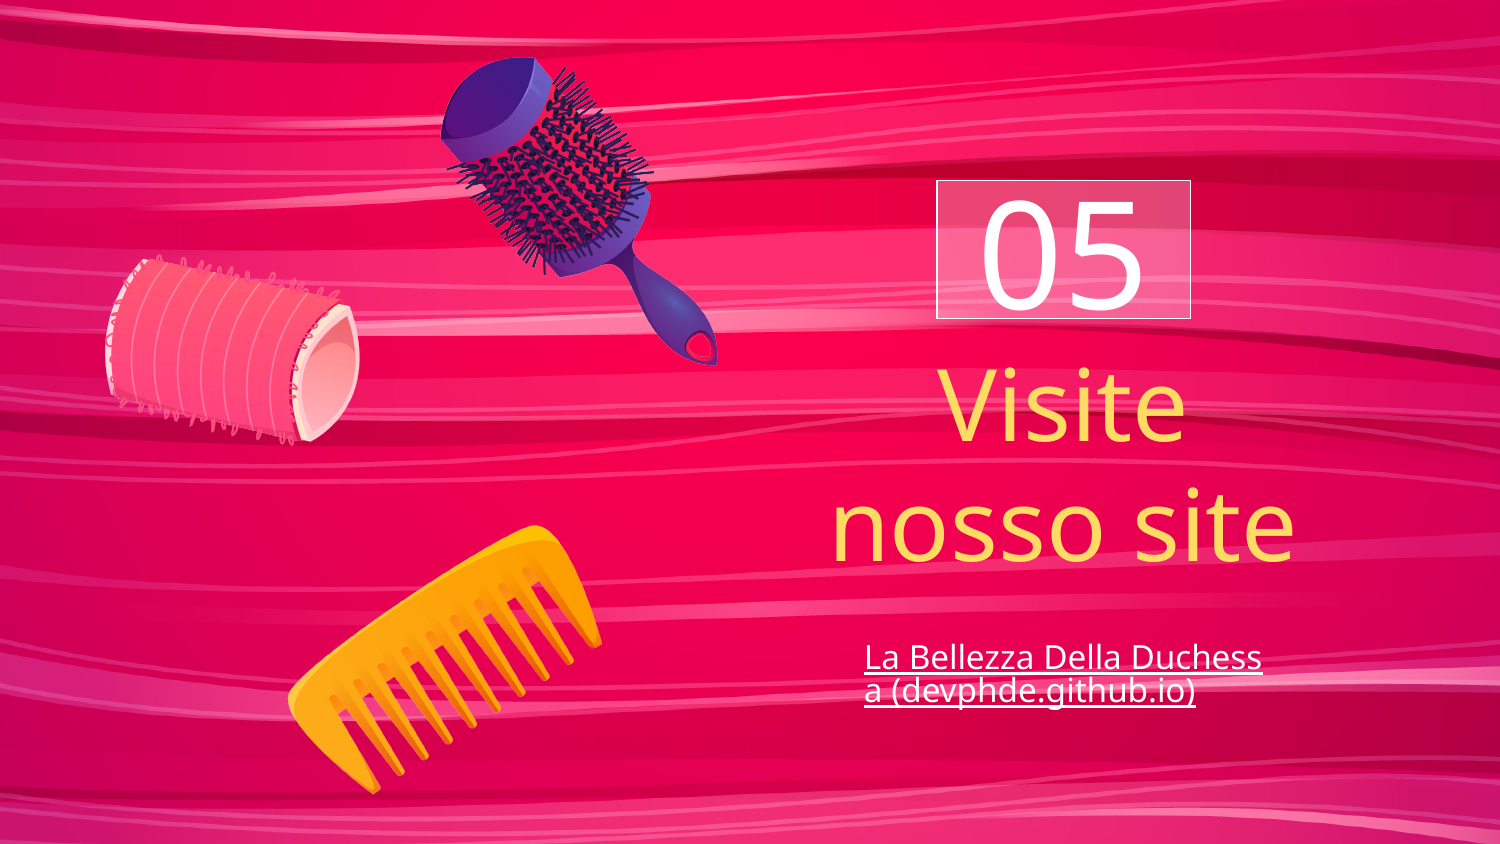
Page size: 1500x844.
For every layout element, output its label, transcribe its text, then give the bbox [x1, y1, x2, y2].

title Visite nosso site [787, 392, 1341, 531]
subtitle La Bellezza Della Duchessa (devphde.github.io) [849, 608, 1279, 710]
title 05 [936, 180, 1191, 319]
picture [0, 0, 1500, 844]
